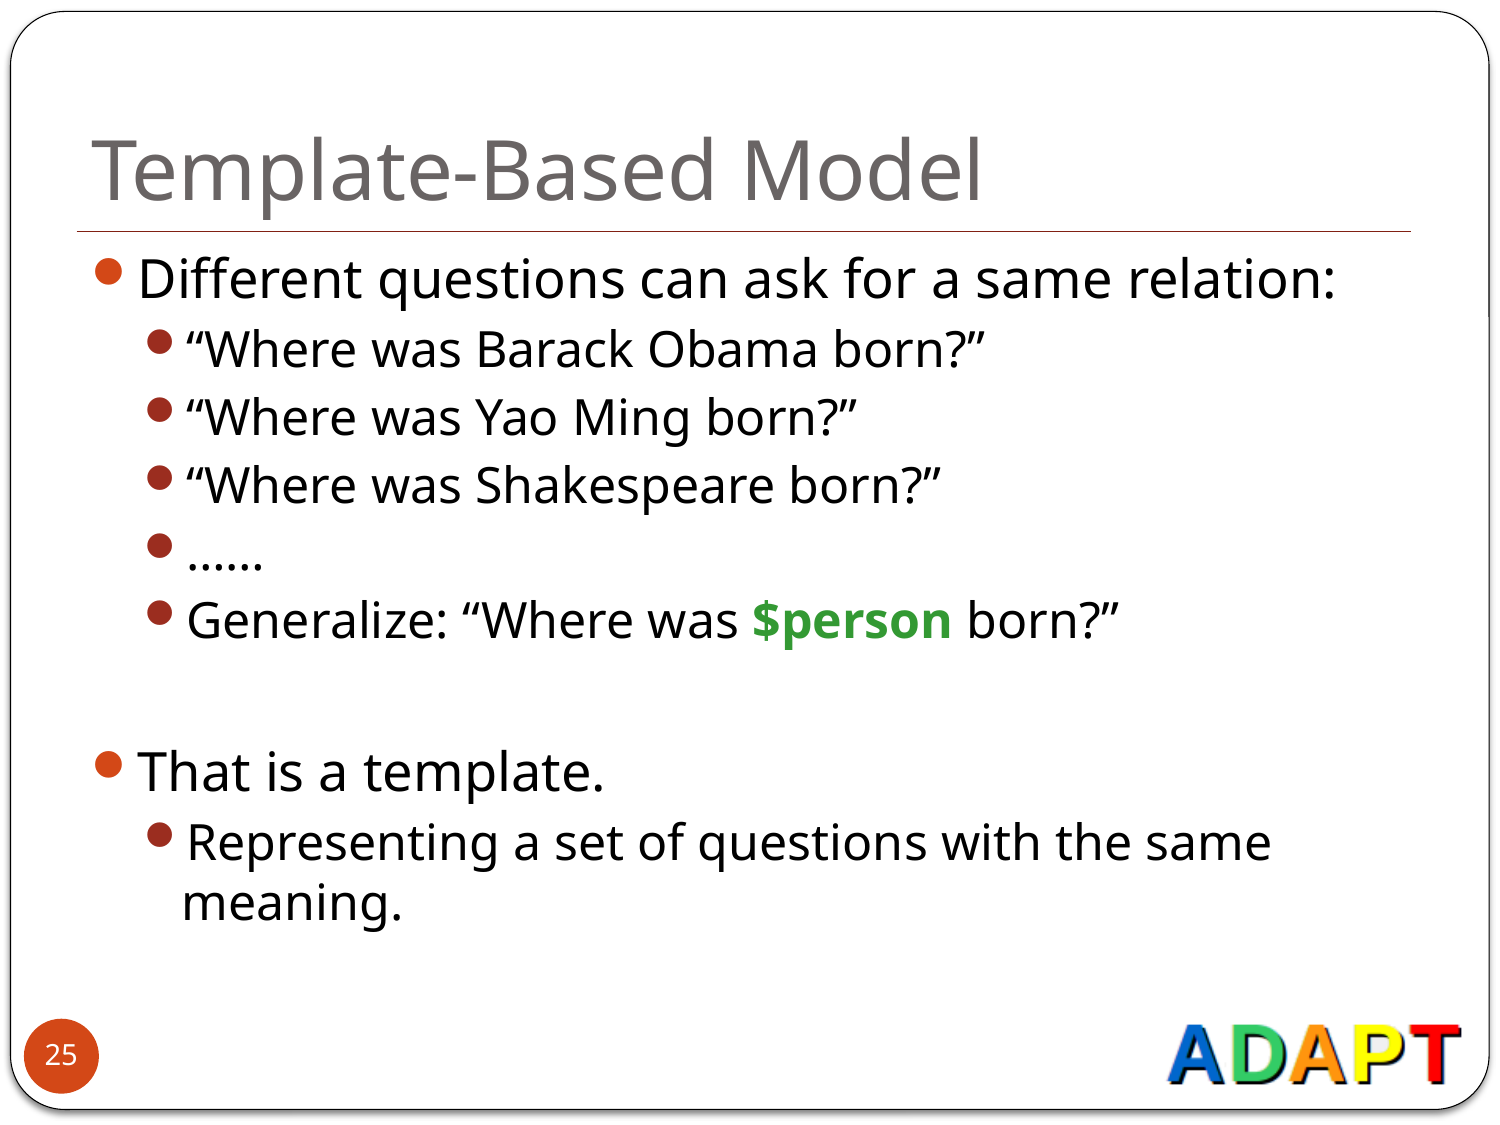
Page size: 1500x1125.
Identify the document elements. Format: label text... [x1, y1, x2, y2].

slide_number 25 [23, 1018, 99, 1094]
list Different questions can ask for a same relation: “Where was Barack Obama born?” “Where was Yao Ming born?” “Where was Shakespeare born?” …… Generalize: “Where was $person born?” That is a template. Representing a set of questions with the same meaning. [76, 237, 1425, 1059]
picture [1159, 1014, 1471, 1094]
title Template-Based Model [76, 45, 1425, 233]
